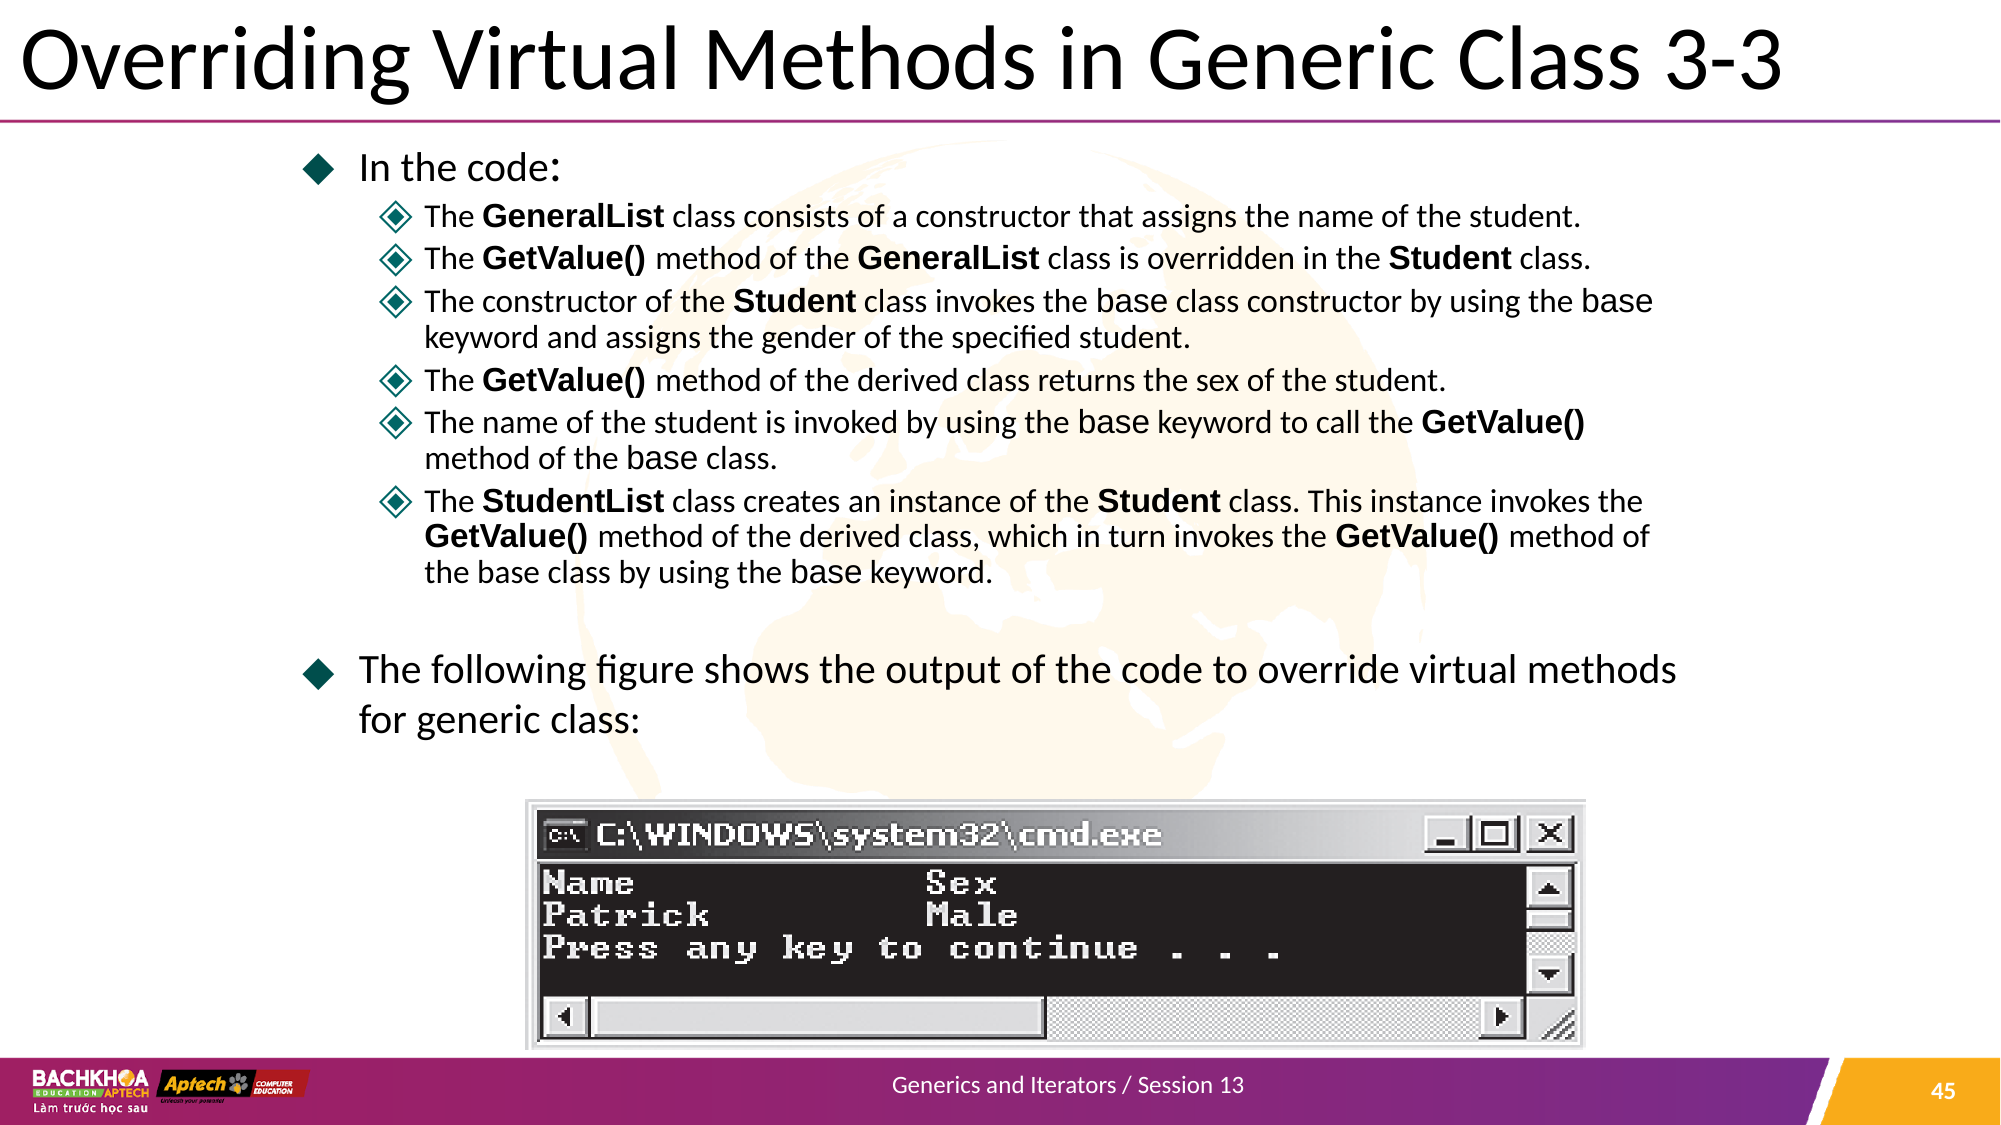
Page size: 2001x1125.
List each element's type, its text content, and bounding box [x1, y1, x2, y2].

footer Generics and Iterators / Session 13 [324, 1060, 1813, 1120]
slide_number ‹#› [1899, 1059, 1988, 1120]
picture [0, 0, 2001, 1125]
text_box [287, 750, 1625, 1000]
title Overriding Virtual Methods in Generic Class 3-3 [5, 3, 1993, 116]
text_box In the code: The GeneralList class consists of a constructor that assigns the name of the student. The GetValue() method of the GeneralList class is overridden in the Student class. The constructor of the Student class invokes the base class constructor by using the base keyword and assigns the gender of the specified student. The GetValue() method of the derived class returns the sex of the student. The name of the student is invoked by using the base keyword to call the GetValue() method of the base class. The StudentList class creates an instance of the Student class. This instance invokes the GetValue() method of the derived class, which in turn invokes the GetValue() method of the base class by using the base keyword. The following figure shows the output of the code to override virtual methods for generic class: [287, 124, 1713, 750]
